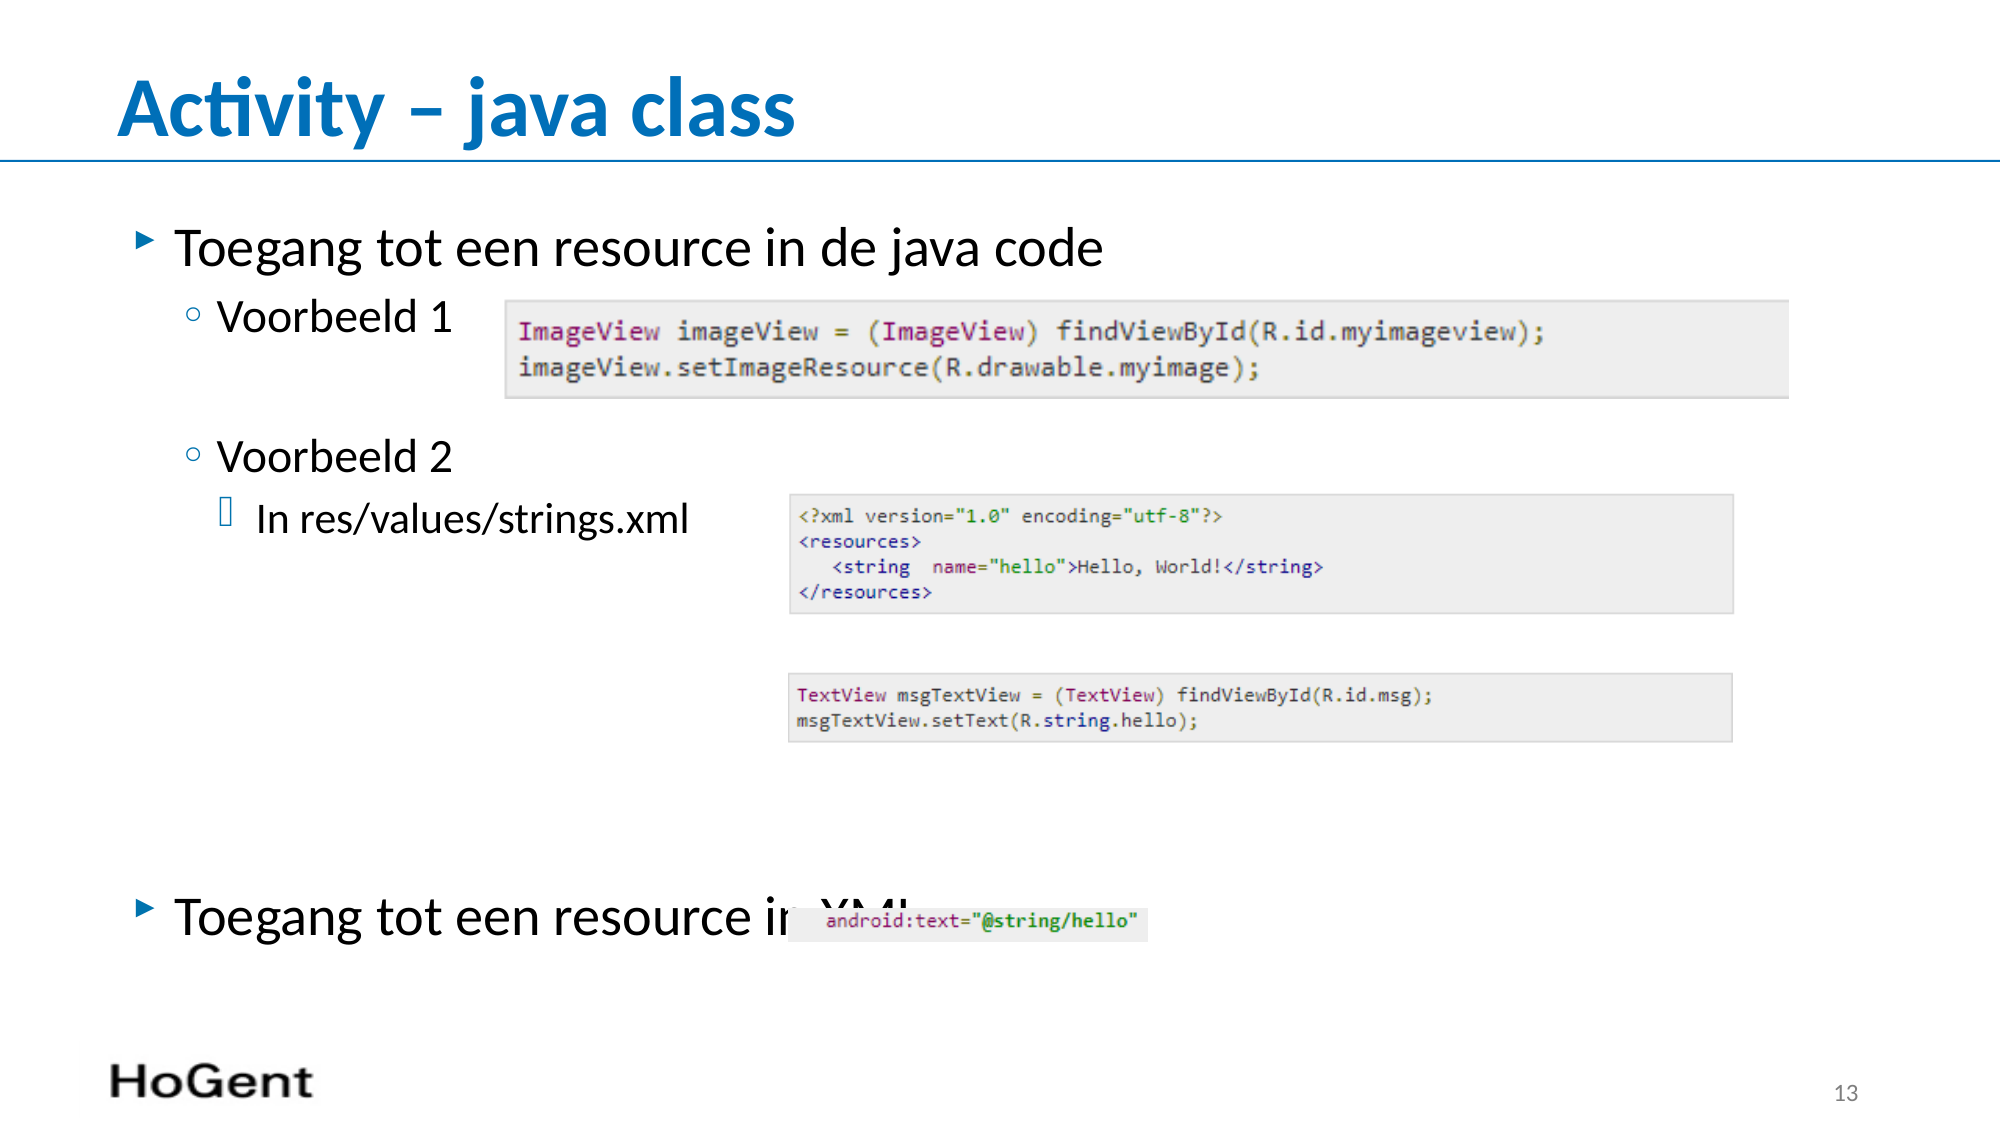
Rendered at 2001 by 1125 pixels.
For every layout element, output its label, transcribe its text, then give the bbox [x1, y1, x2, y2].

slide_number 13 [1833, 1046, 1977, 1107]
picture [788, 491, 1739, 616]
list Toegang tot een resource in de java code Voorbeeld 1 Voorbeeld 2 In res/values/strings.xml Toegang tot een resource in XML [99, 203, 1898, 1035]
title Activity – java class [102, 20, 1894, 185]
picture [503, 296, 1789, 399]
picture [78, 1041, 339, 1118]
picture [788, 670, 1733, 747]
picture [788, 908, 1148, 942]
